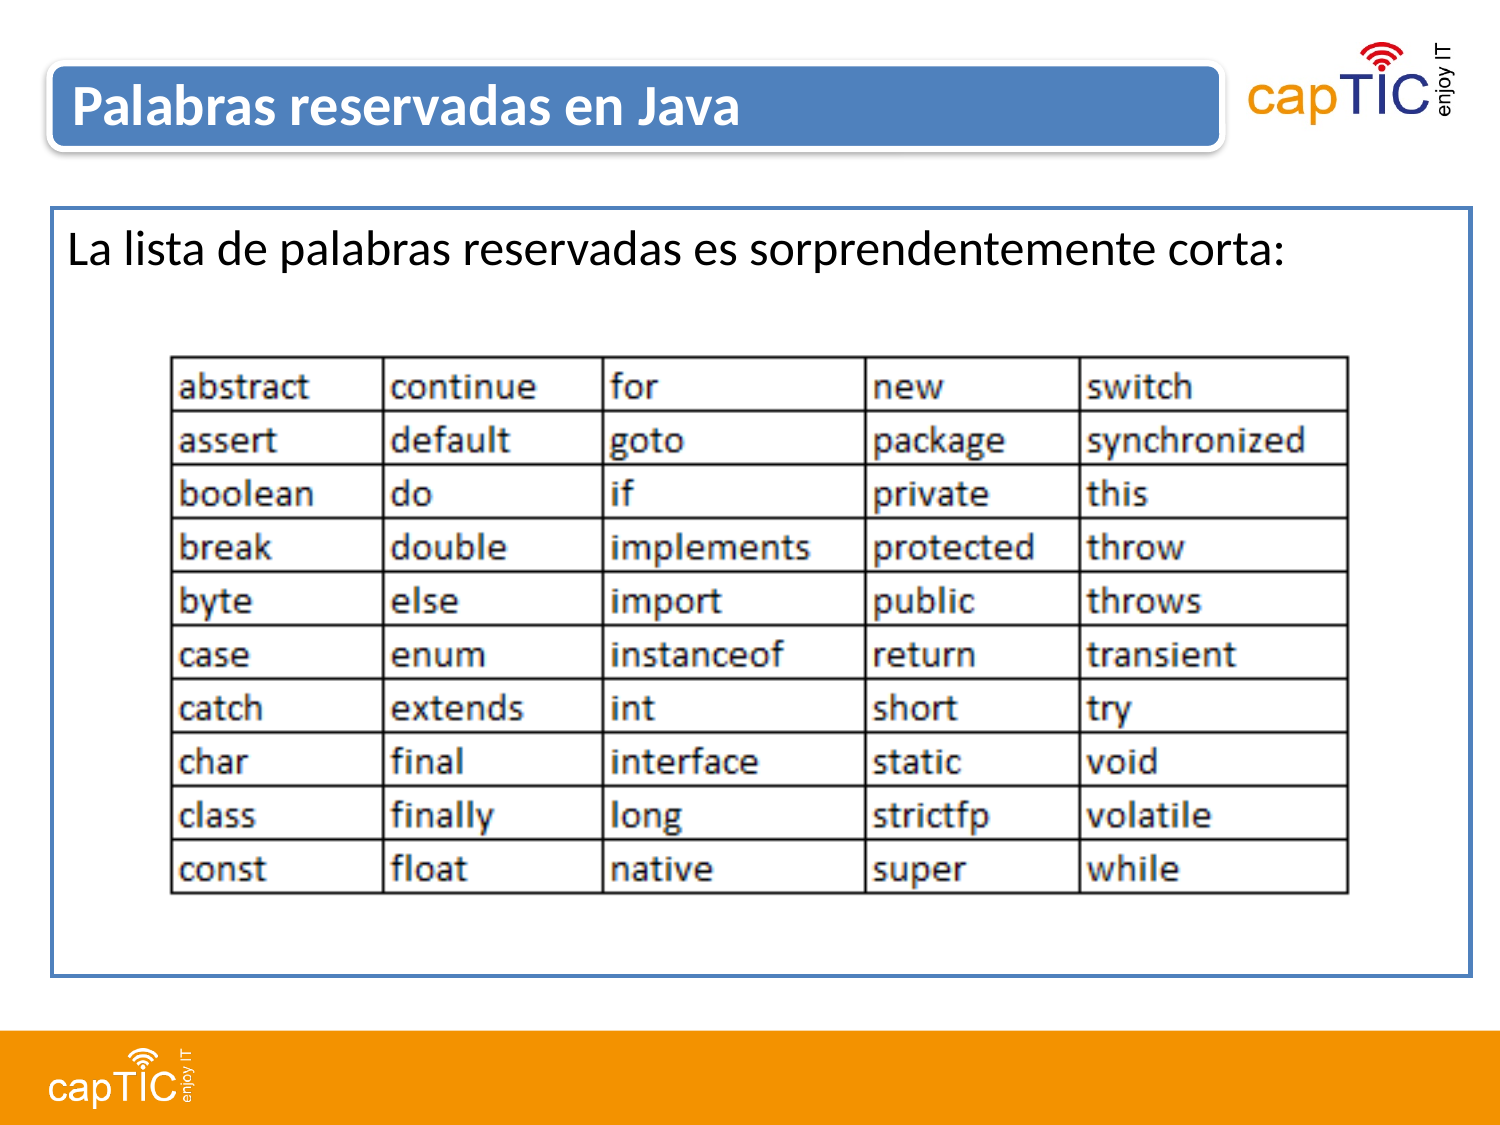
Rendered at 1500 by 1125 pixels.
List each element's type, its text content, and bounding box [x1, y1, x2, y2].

picture [47, 1048, 196, 1114]
list La lista de palabras reservadas es sorprendentemente corta: [50, 206, 1473, 978]
picture [1246, 42, 1457, 132]
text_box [49, 62, 1223, 150]
picture [147, 337, 1375, 923]
